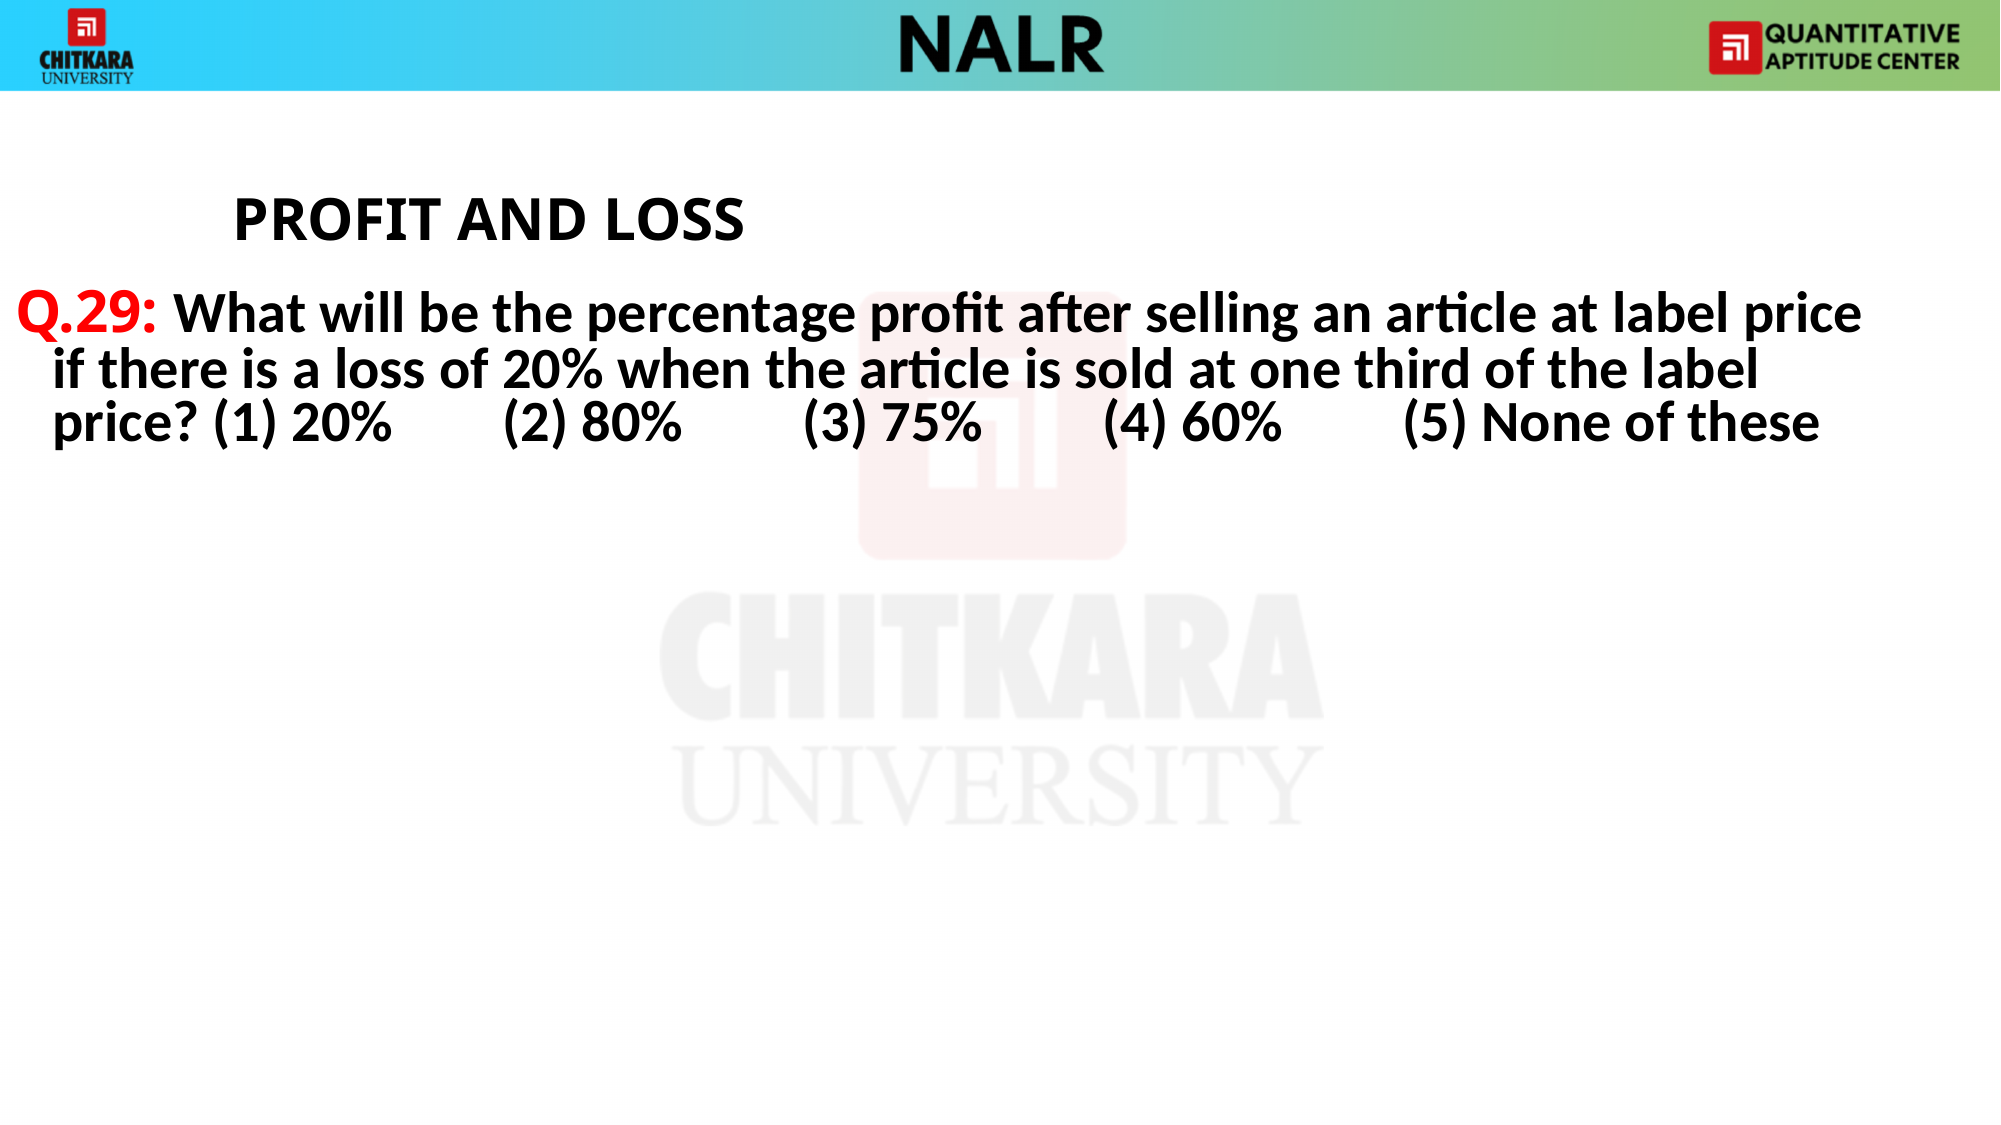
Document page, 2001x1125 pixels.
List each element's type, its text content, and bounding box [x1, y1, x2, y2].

picture [0, 0, 2000, 1125]
title [0, 31, 1917, 142]
list PROFIT AND LOSS Q.29: What will be the percentage profit after selling an article at label price if there is a loss of 20% when the article is sold at one third of the label price? (1) 20% (2) 80% (3) 75% (4) 60% (5) None of these [0, 175, 1925, 1053]
